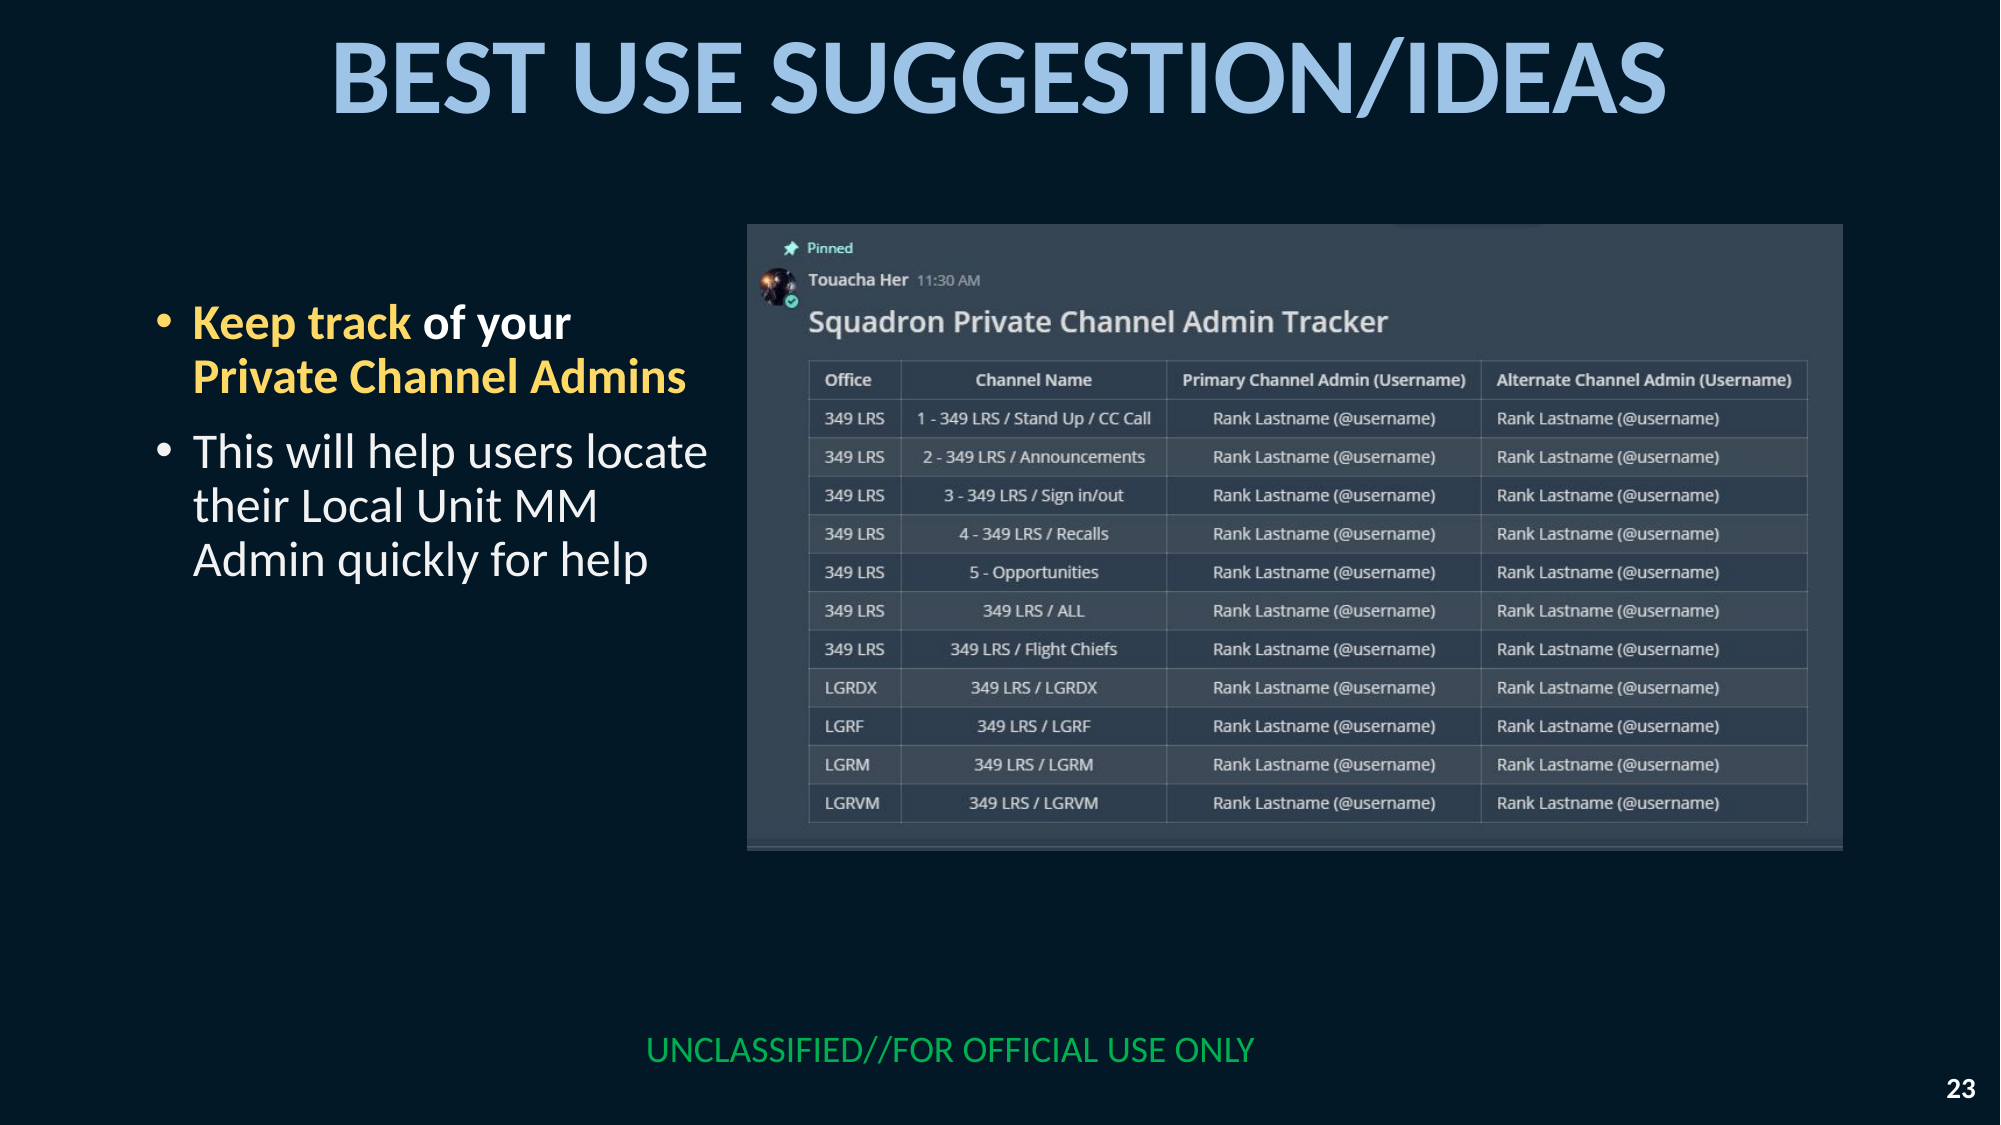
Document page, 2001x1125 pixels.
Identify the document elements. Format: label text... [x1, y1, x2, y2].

text_box UNCLASSIFIED//FOR OFFICIAL USE ONLY [0, 1017, 1951, 1077]
slide_number 23 [1541, 1056, 1991, 1117]
text_box Keep track of your Private Channel Admins This will help users locate their Local Unit MM Admin quickly for help [140, 289, 728, 889]
text_box BEST USE SUGGESTION/IDEAS [314, 0, 1686, 143]
picture [747, 224, 1843, 851]
